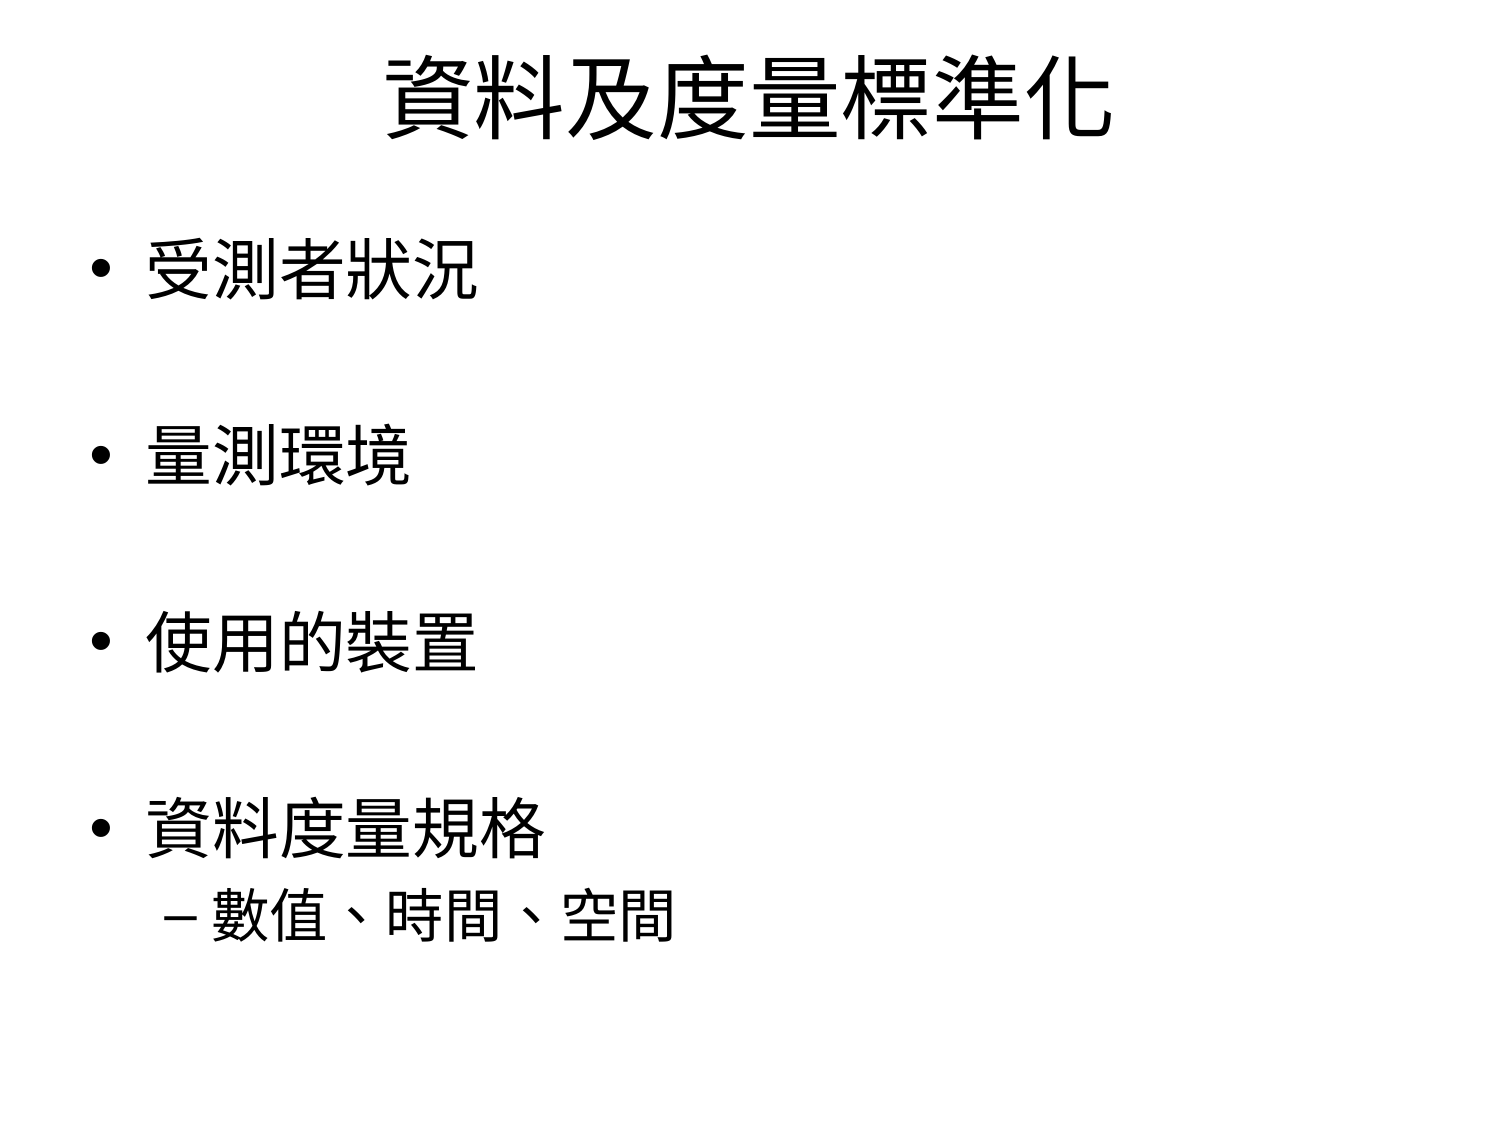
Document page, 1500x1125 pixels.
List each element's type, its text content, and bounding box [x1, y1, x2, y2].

title 資料及度量標準化 [74, 1, 1425, 190]
list 受測者狀況 量測環境 使用的裝置 資料度量規格 數值、時間、空間 [74, 219, 1425, 963]
